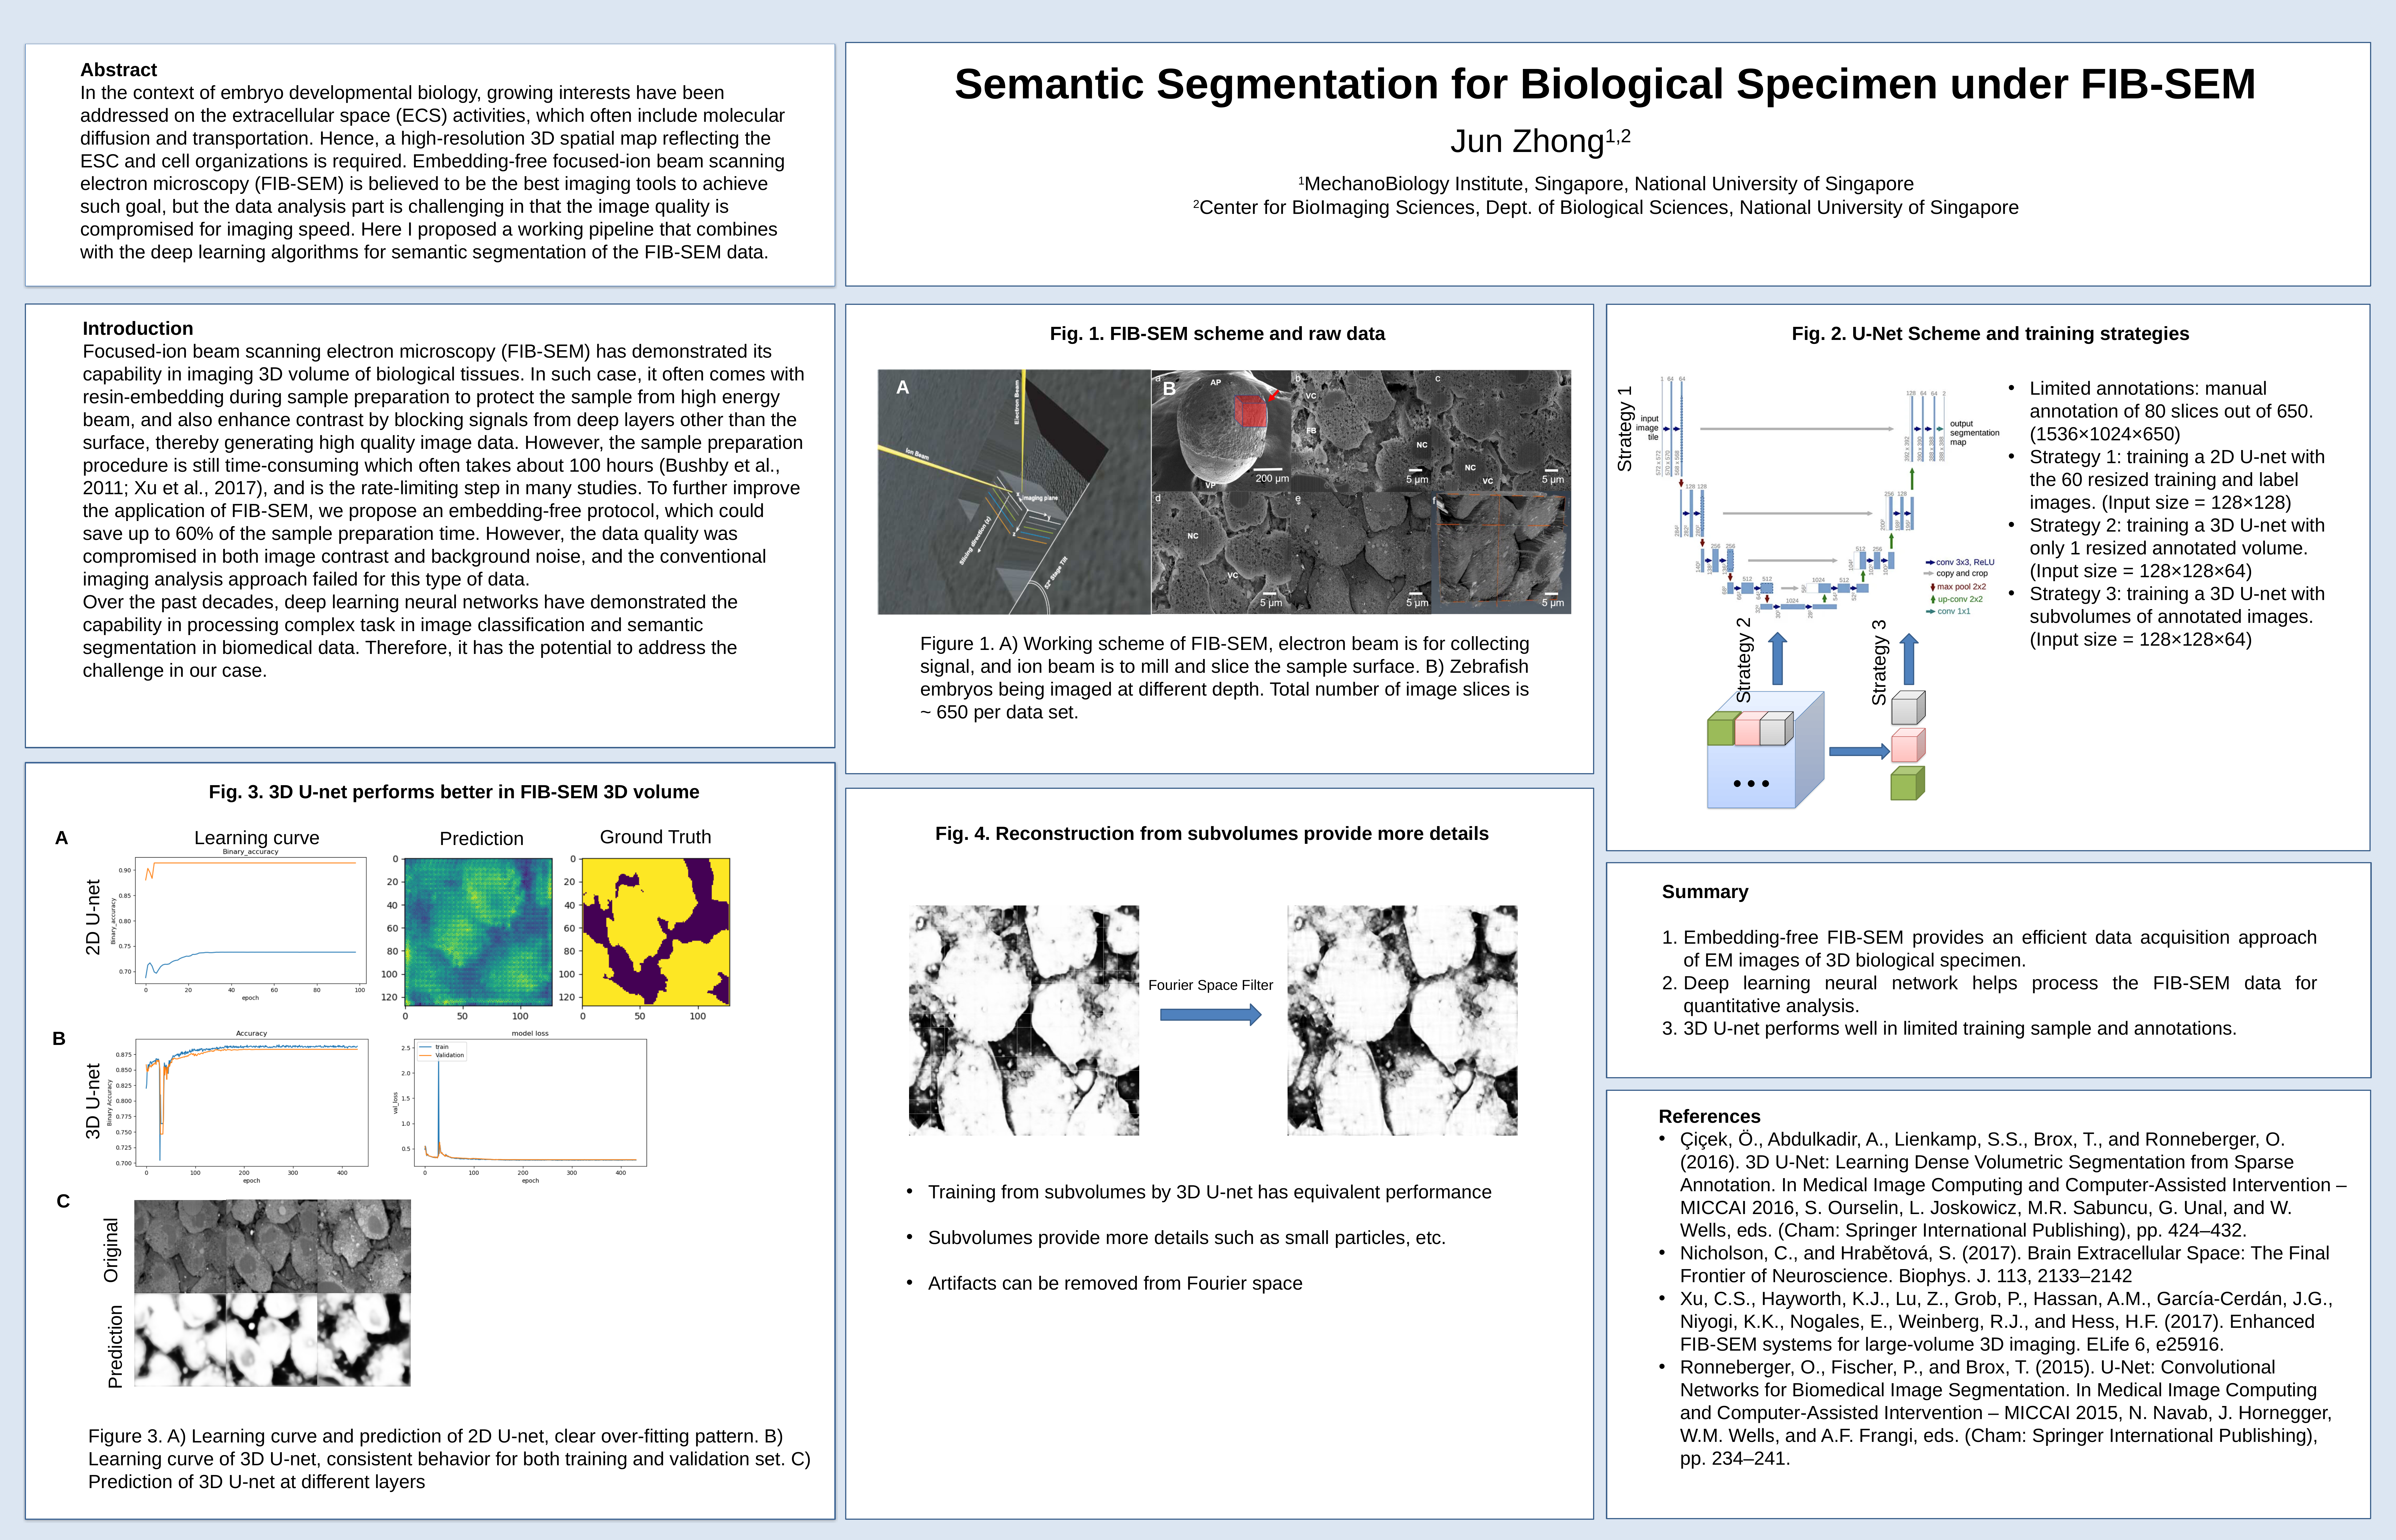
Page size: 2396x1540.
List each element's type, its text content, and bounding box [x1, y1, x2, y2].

text_box B [43, 1024, 76, 1051]
title Semantic Segmentation for Biological Specimen under FIB-SEM [853, 42, 2360, 121]
text_box Figure 3. A) Learning curve and prediction of 2D U-net, clear over-fitting pattern. B) Learning curve of 3D U-net, consistent behavior for both training and validation set. C) Prediction of 3D U-net at different layers [84, 1421, 826, 1494]
text_box Abstract In the context of embryo developmental biology, growing interests have been addressed on the extracellular space (ECS) activities, which often include molecular diffusion and transportation. Hence, a high-resolution 3D spatial map reflecting the ESC and cell organizations is required. Embedding-free focused-ion beam scanning electron microscopy (FIB-SEM) is believed to be the best imaging tools to achieve such goal, but the data analysis part is challenging in that the image quality is compromised for imaging speed. Here I proposed a working pipeline that combines with the deep learning algorithms for semantic segmentation of the FIB-SEM data. [76, 55, 817, 265]
text_box [1735, 711, 1767, 745]
picture [134, 1199, 411, 1387]
text_box Original [96, 1204, 124, 1297]
text_box [1768, 632, 1788, 685]
text_box C [47, 1186, 80, 1214]
text_box Introduction Focused-ion beam scanning electron microscopy (FIB-SEM) has demonstrated its capability in imaging 3D volume of biological tissues. In such case, it often comes with resin-embedding during sample preparation to protect the sample from high energy beam, and also enhance contrast by blocking signals from deep layers other than the surface, thereby generating high quality image data. However, the sample preparation procedure is still time-consuming which often takes about 100 hours (Bushby et al., 2011; Xu et al., 2017), and is the rate-limiting step in many studies. To further improve the application of FIB-SEM, we propose an embedding-free protocol, which could save up to 60% of the sample preparation time. However, the data quality was compromised in both image contrast and background noise, and the conventional imaging analysis approach failed for this type of data. Over the past decades, deep learning neural networks have demonstrated the capability in processing complex task in image classification and semantic segmentation in biomedical data. Therefore, it has the potential to address the challenge in our case. [78, 313, 813, 683]
picture [99, 838, 734, 1184]
text_box … [1707, 691, 1825, 808]
text_box 2D U-net [78, 871, 105, 964]
text_box A [45, 823, 78, 850]
text_box [1892, 690, 1926, 725]
text_box [1899, 633, 1919, 685]
text_box [25, 303, 835, 748]
text_box [845, 304, 1594, 774]
text_box [1606, 862, 2372, 1078]
picture [909, 905, 1139, 1136]
text_box Limited annotations: manual annotation of 80 slices out of 650. (1536×1024×650) Strategy 1: training a 2D U-net with the 60 resized training and label images. (Input size = 128×128) Strategy 2: training a 3D U-net with only 1 resized annotated volume. (Input size = 128×128×64) Strategy 3: training a 3D U-net with subvolumes of annotated images. (Input size = 128×128×64) [2004, 374, 2345, 675]
text_box Figure 1. A) Working scheme of FIB-SEM, electron beam is for collecting signal, and ion beam is to mill and slice the sample surface. B) Zebrafish embryos being imaged at different depth. Total number of image slices is ~ 650 per data set. [916, 629, 1548, 725]
text_box Prediction [101, 1295, 128, 1399]
text_box Strategy 1 [1610, 379, 1629, 477]
picture [1288, 905, 1518, 1136]
text_box [1707, 711, 1742, 746]
text_box Strategy 3 [1864, 627, 1892, 710]
text_box [25, 44, 835, 286]
text_box Ground Truth [583, 822, 729, 849]
text_box [1760, 711, 1794, 745]
text_box [1693, 312, 2275, 319]
text_box Fourier Space Filter [1144, 974, 1278, 995]
text_box 1MechanoBiology Institute, Singapore, National University of Singapore 2Center for BioImaging Sciences, Dept. of Biological Sciences, National University of Singapore [853, 169, 2360, 220]
text_box Fig. 3. 3D U-net performs better in FIB-SEM 3D volume [99, 777, 811, 805]
text_box 3D U-net [78, 1055, 98, 1148]
picture [877, 369, 1573, 615]
text_box Training from subvolumes by 3D U-net has equivalent performance Subvolumes provide more details such as small particles, etc. Artifacts can be removed from Fourier space [902, 1177, 1562, 1296]
text_box References Çiçek, Ö., Abdulkadir, A., Lienkamp, S.S., Brox, T., and Ronneberger, O. (2016). 3D U-Net: Learning Dense Volumetric Segmentation from Sparse Annotation. In Medical Image Computing and Computer-Assisted Intervention – MICCAI 2016, S. Ourselin, L. Joskowicz, M.R. Sabuncu, G. Unal, and W. Wells, eds. (Cham: Springer International Publishing), pp. 424–432. Nicholson, C., and Hrabětová, S. (2017). Brain Extracellular Space: The Final Frontier of Neuroscience. Biophys. J. 113, 2133–2142 Xu, C.S., Hayworth, K.J., Lu, Z., Grob, P., Hassan, A.M., García-Cerdán, J.G., Niyogi, K.K., Nogales, E., Weinberg, R.J., and Hess, H.F. (2017). Enhanced FIB-SEM systems for large-volume 3D imaging. ELife 6, e25916. Ronneberger, O., Fischer, P., and Brox, T. (2015). U-Net: Convolutional Networks for Biomedical Image Segmentation. In Medical Image Computing and Computer-Assisted Intervention – MICCAI 2015, N. Navab, J. Hornegger, W.M. Wells, and A.F. Frangi, eds. (Cham: Springer International Publishing), pp. 234–241. [1654, 1101, 2353, 1494]
text_box [845, 42, 2371, 287]
text_box [1829, 743, 1890, 760]
text_box Fig. 2. U-Net Scheme and training strategies [1639, 319, 2344, 346]
text_box [1891, 766, 1925, 801]
text_box Summary Embedding-free FIB-SEM provides an efficient data acquisition approach of EM images of 3D biological specimen. Deep learning neural network helps process the FIB-SEM data for quantitative analysis. 3D U-net performs well in limited training sample and annotations. [1654, 877, 2322, 1041]
text_box Fig. 4. Reconstruction from subvolumes provide more details [877, 818, 1549, 846]
text_box [25, 763, 835, 1519]
text_box [1693, 346, 2275, 350]
text_box Jun Zhong1,2 [1104, 117, 1979, 161]
text_box Strategy 2 [1606, 304, 2371, 851]
text_box [1160, 1003, 1262, 1026]
text_box [1606, 1090, 2371, 1519]
text_box Prediction [430, 824, 534, 849]
text_box Strategy 2 [1729, 627, 1756, 708]
text_box Learning curve [190, 823, 343, 837]
picture [1630, 370, 2004, 624]
text_box Fig. 1. FIB-SEM scheme and raw data [909, 319, 1527, 346]
text_box [1892, 728, 1926, 762]
text_box [845, 788, 1594, 1520]
